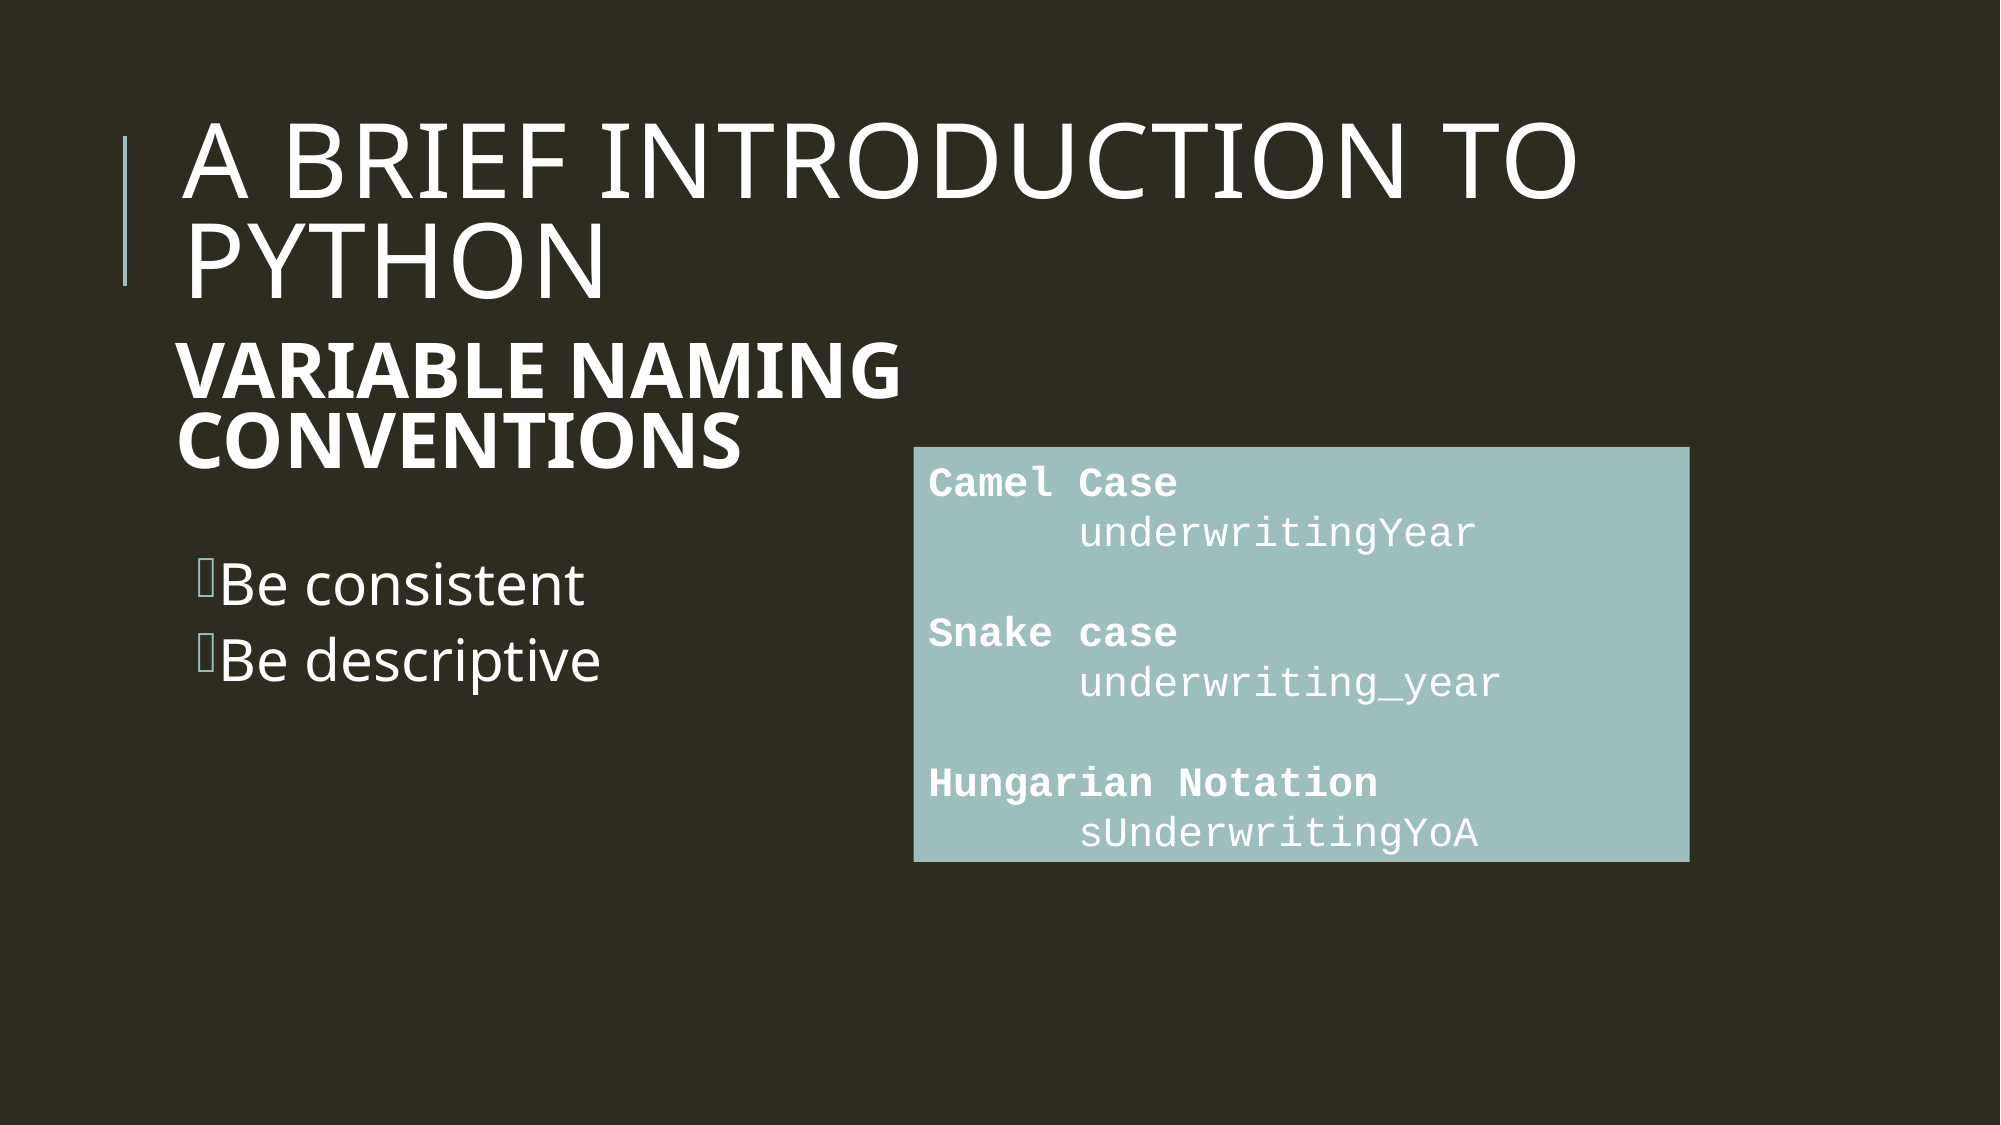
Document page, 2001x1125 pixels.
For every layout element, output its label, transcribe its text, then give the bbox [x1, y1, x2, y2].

title A Brief Introduction to python [168, 96, 1763, 342]
text_box Camel Case underwritingYear Snake case underwriting_year Hungarian Notation sUnderwritingYoA [913, 446, 1690, 862]
list VARIABLE NAMING CONVENTIONS Be consistent Be descriptive [168, 336, 1155, 1029]
